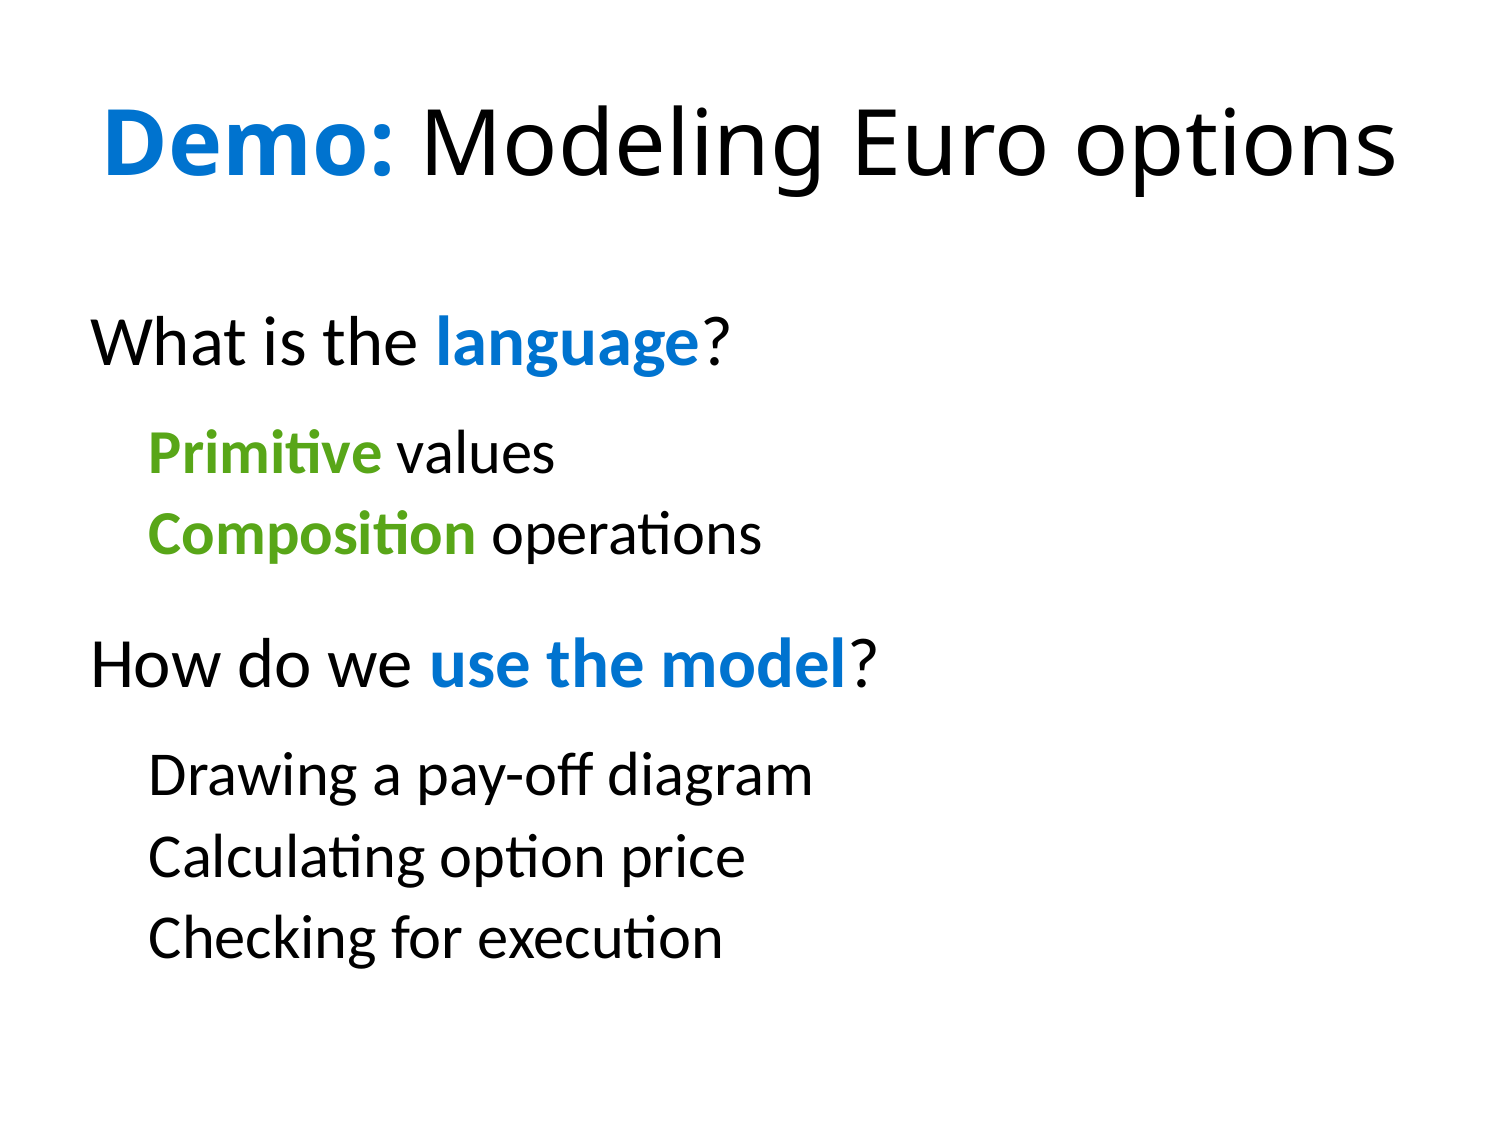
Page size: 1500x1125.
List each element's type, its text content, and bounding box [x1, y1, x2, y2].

list What is the language? Primitive values Composition operations How do we use the model? Drawing a pay-off diagram Calculating option price Checking for execution [75, 287, 1425, 1100]
title Demo: Modeling Euro options [75, 45, 1425, 233]
